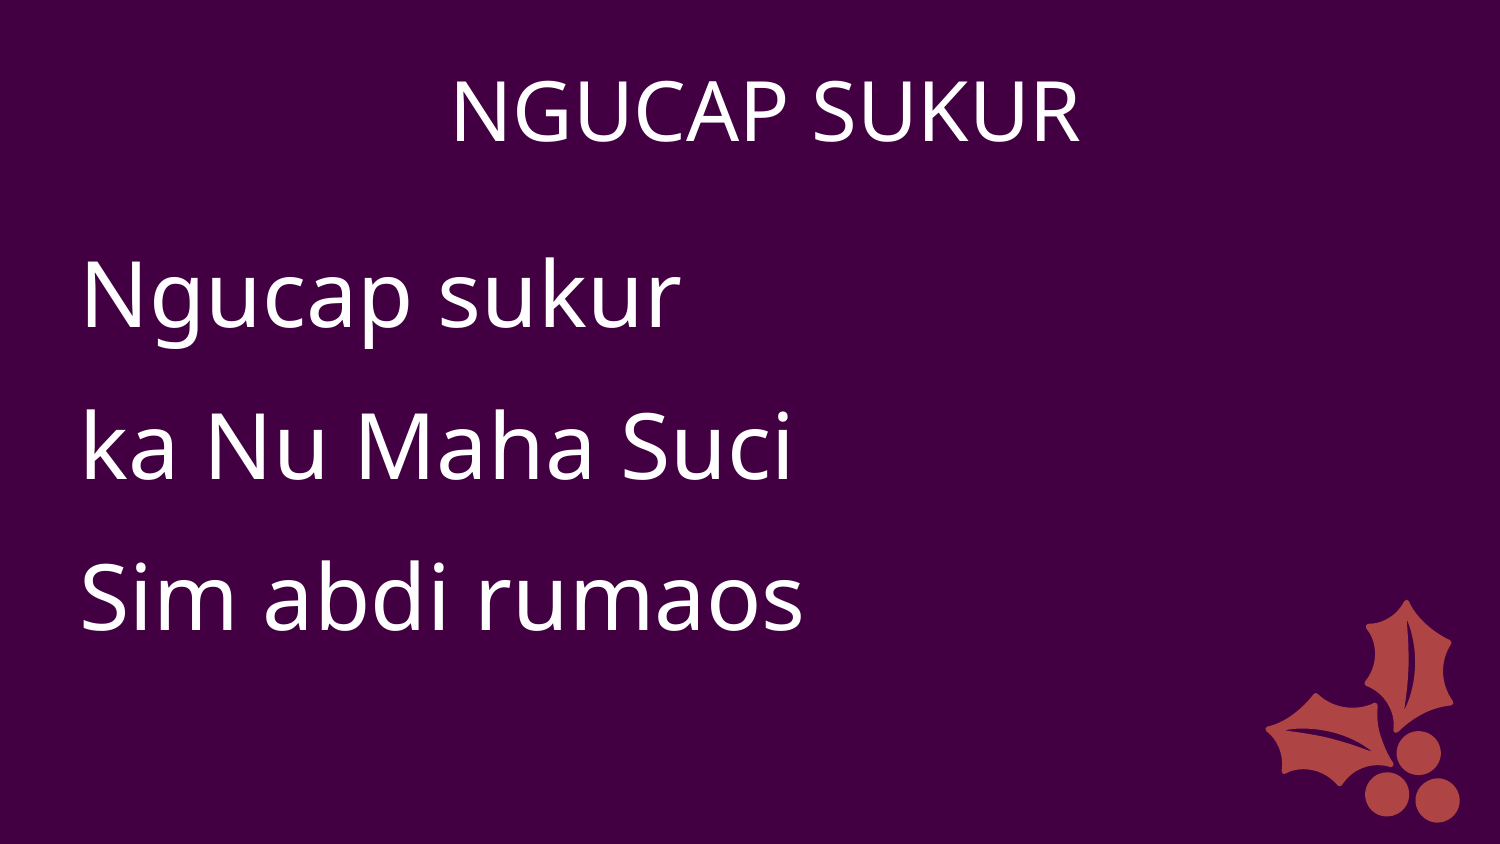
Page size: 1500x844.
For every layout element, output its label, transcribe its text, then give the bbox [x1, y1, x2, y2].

text_box Ngucap sukur ka Nu Maha Suci Sim abdi rumaos [39, 204, 1500, 831]
text_box NGUCAP SUKUR [99, 45, 1433, 171]
